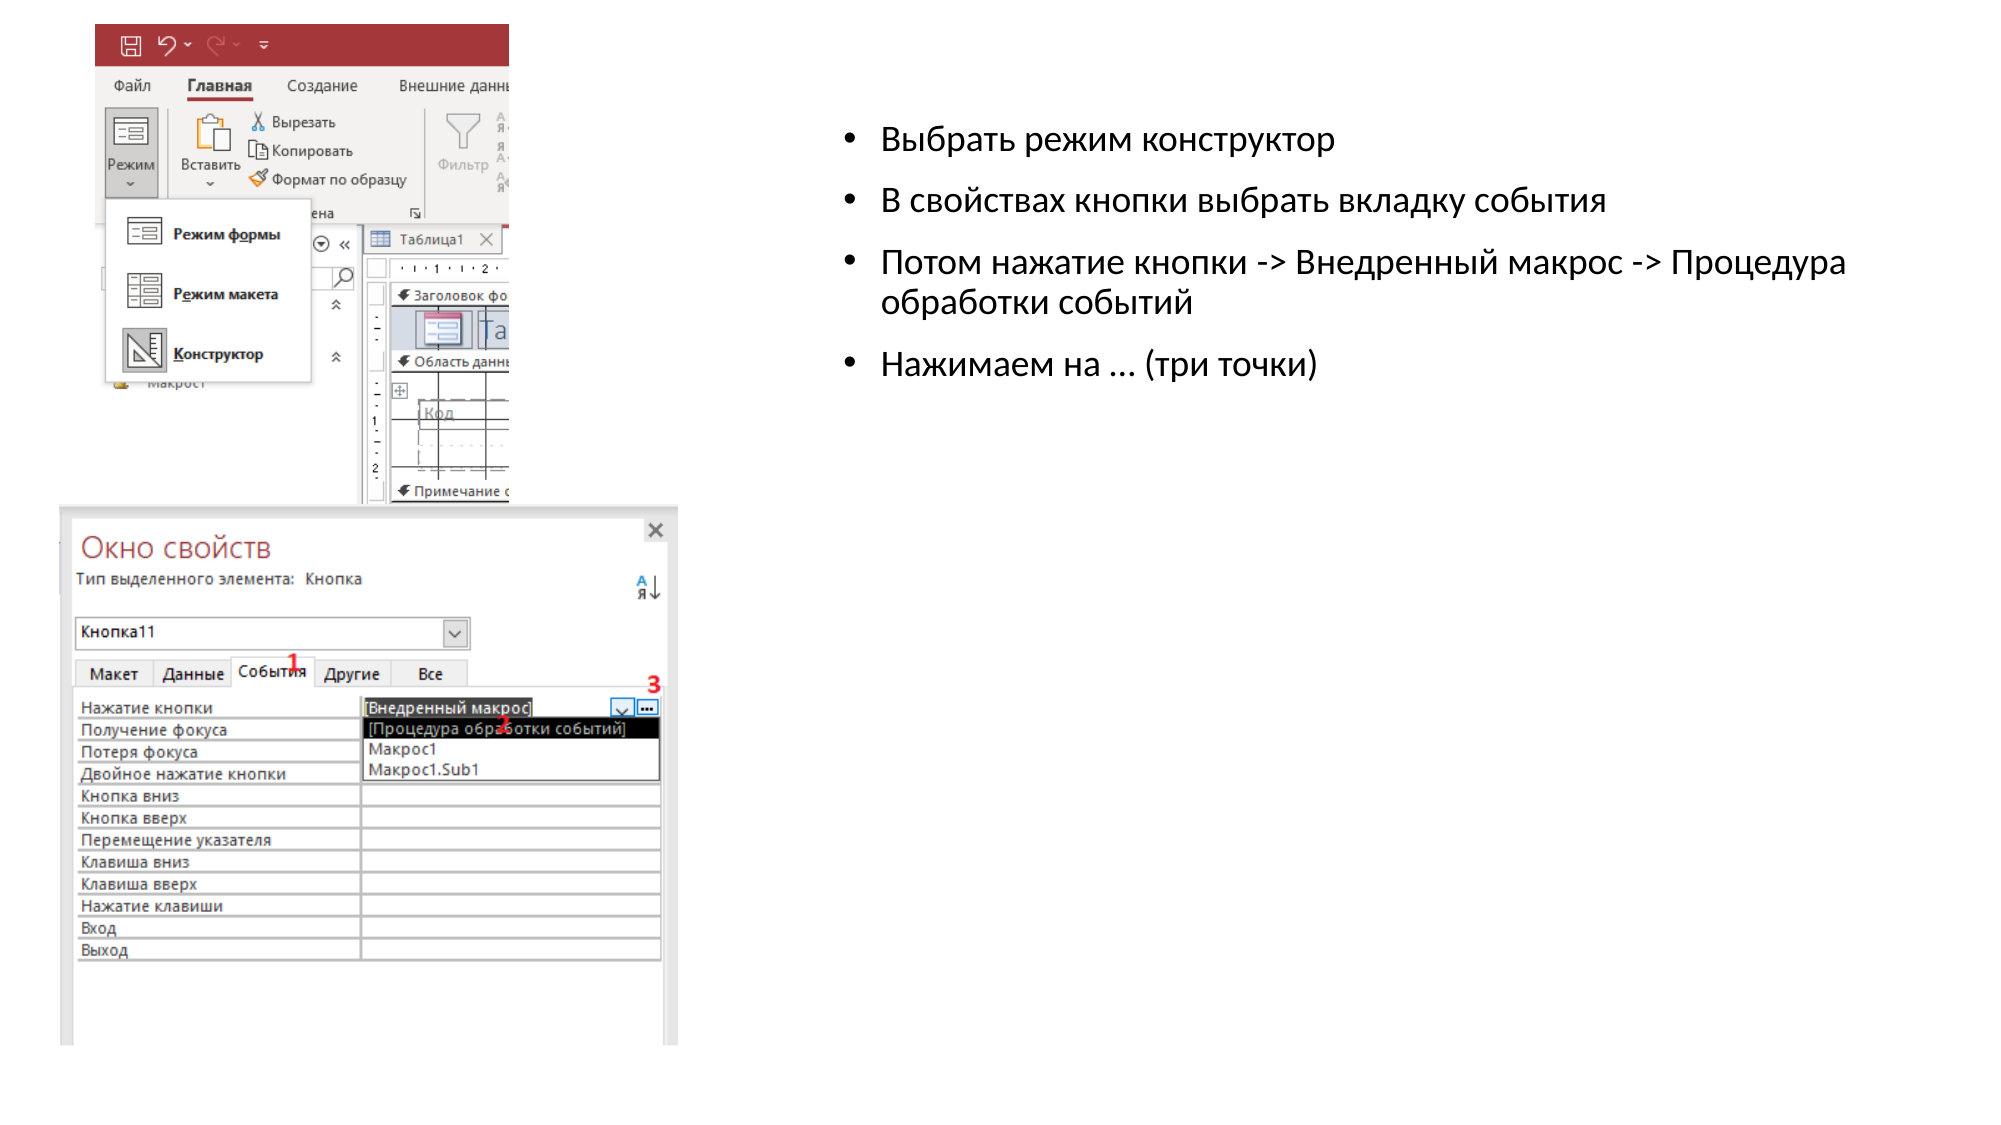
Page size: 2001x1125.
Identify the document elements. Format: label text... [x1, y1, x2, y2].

list Выбрать режим конструктор В свойствах кнопки выбрать вкладку события Потом нажатие кнопки -> Внедренный макрос -> Процедура обработки событий Нажимаем на … (три точки) [828, 111, 1905, 826]
picture [59, 24, 678, 1047]
